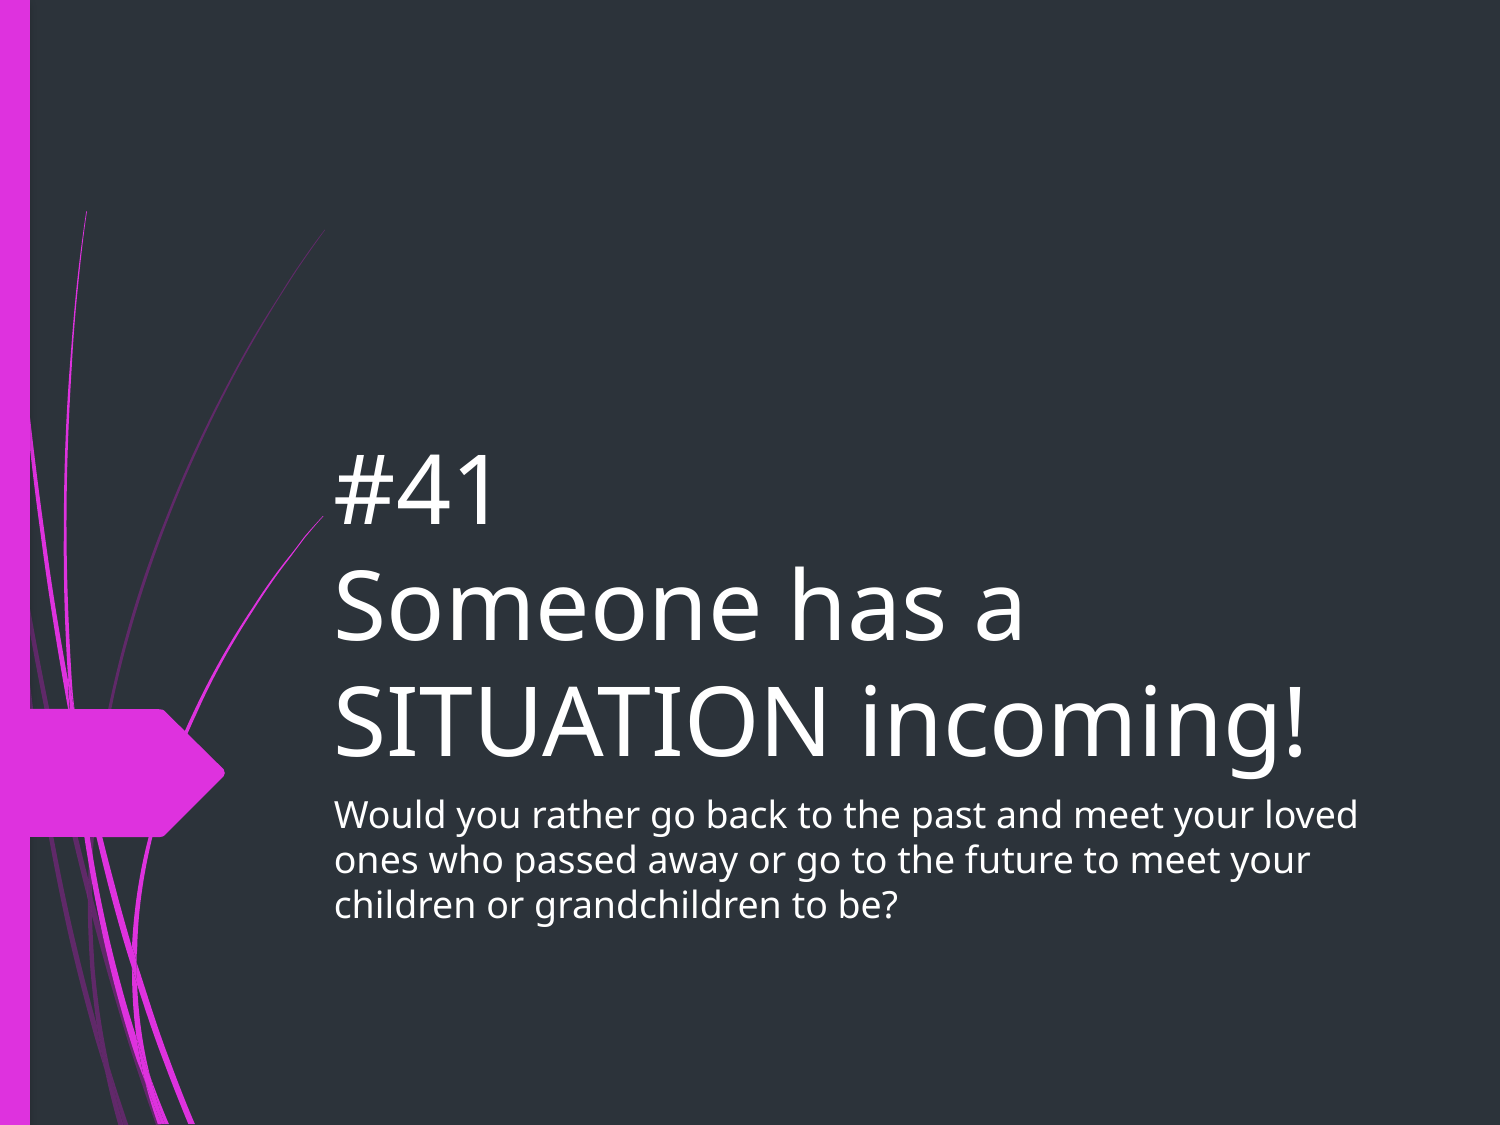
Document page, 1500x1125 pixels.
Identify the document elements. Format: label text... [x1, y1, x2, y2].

title #41 Someone has a SITUATION incoming! [318, 412, 1402, 783]
subtitle Would you rather go back to the past and meet your loved ones who passed away or go to the future to meet your children or grandchildren to be? [318, 783, 1402, 969]
